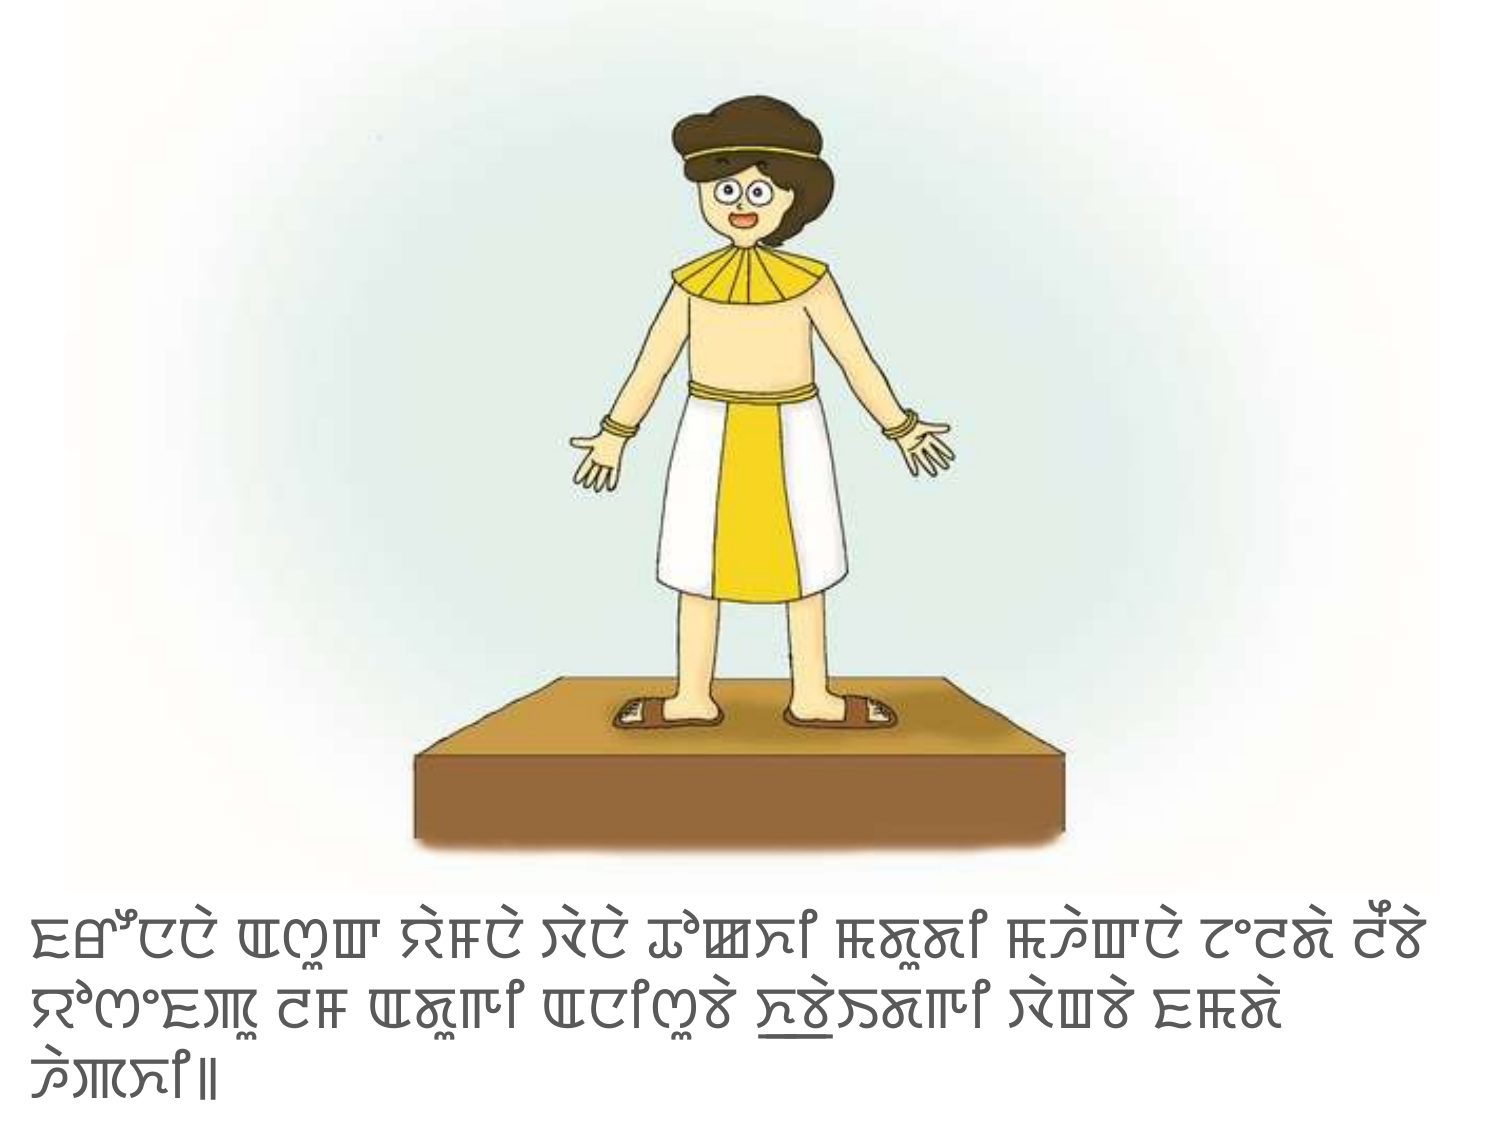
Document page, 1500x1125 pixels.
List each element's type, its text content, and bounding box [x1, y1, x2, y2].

text_box ꯐꯔꯧꯅꯅꯥ ꯑꯁꯨꯛ ꯌꯥꯝꯅꯥ ꯋꯥꯅꯥ ꯊꯣꯀꯈꯤ ꯃꯗꯨꯗꯤ ꯃꯍꯥꯛꯅꯥ ꯖꯦꯂꯗꯥ ꯂꯩꯕꯥ ꯌꯣꯁꯦꯐꯄꯨ ꯂꯝ ꯑꯗꯨꯒꯤ ꯑꯅꯤꯁꯨꯕꯥ ꯈ꯭ꯕꯥꯏꯗꯒꯤ ꯋꯥꯡꯕꯥ ꯐꯃꯗꯥ ꯍꯥꯄꯈꯤ꯫ [14, 893, 1500, 1118]
picture [64, 0, 1436, 894]
